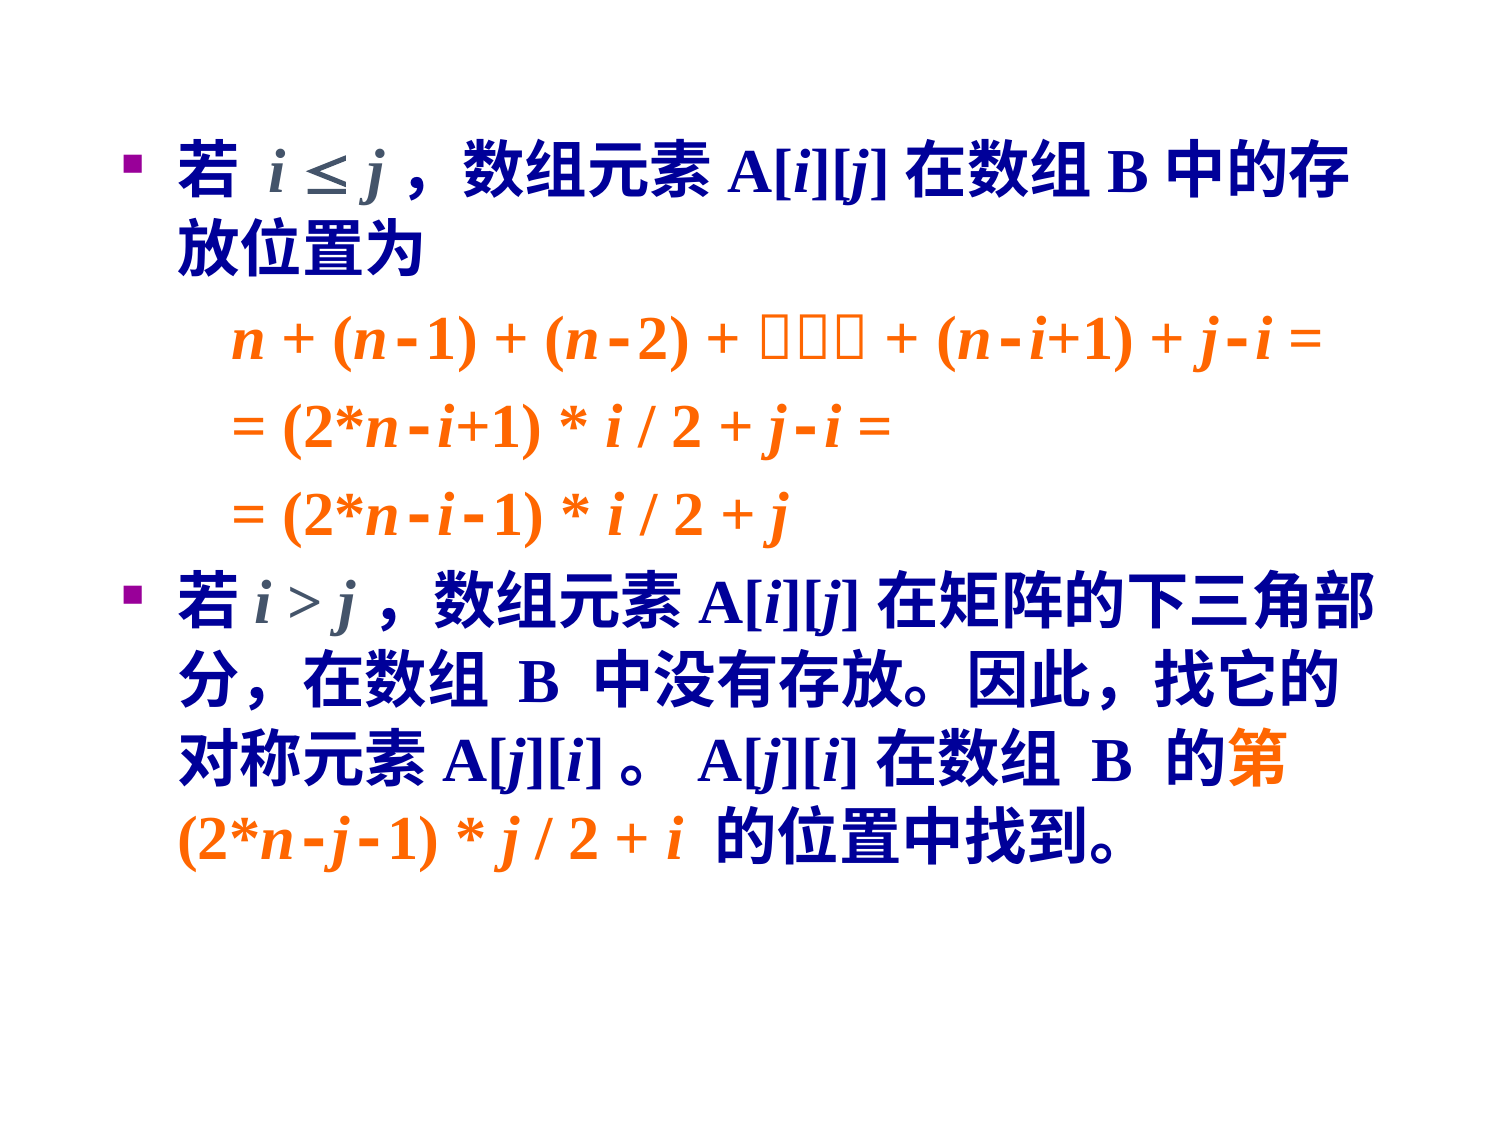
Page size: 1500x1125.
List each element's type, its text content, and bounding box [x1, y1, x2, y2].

text_box 若 i  j，数组元素A[i][j]在数组B中的存放位置为 n + (n-1) + (n-2) +  + (n-i+1) + j-i = = (2*n-i+1) * i / 2 + j-i = = (2*n-i-1) * i / 2 + j 若i > j，数组元素A[i][j]在矩阵的下三角部分，在数组 B 中没有存放。因此，找它的对称元素A[j][i]。A[j][i]在数组 B 的第 (2*n-j-1) * j / 2 + i 的位置中找到。 [106, 119, 1394, 880]
list [55, 287, 1394, 963]
